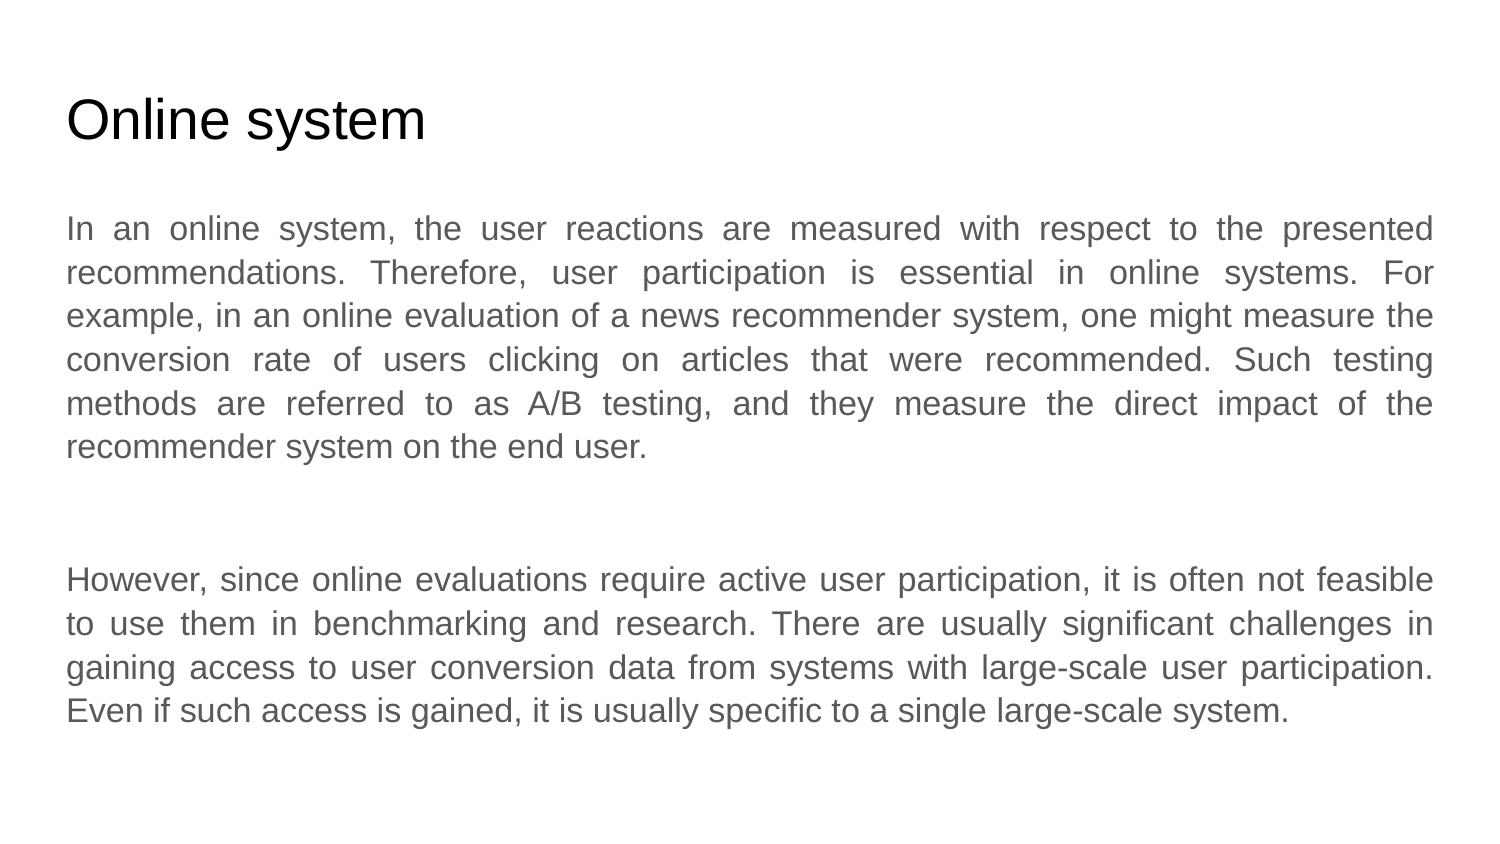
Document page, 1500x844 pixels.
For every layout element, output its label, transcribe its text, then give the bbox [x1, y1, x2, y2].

title Online system [51, 72, 1449, 167]
list In an online system, the user reactions are measured with respect to the presented recommendations. Therefore, user participation is essential in online systems. For example, in an online evaluation of a news recommender system, one might measure the conversion rate of users clicking on articles that were recommended. Such testing methods are referred to as A/B testing, and they measure the direct impact of the recommender system on the end user. However, since online evaluations require active user participation, it is often not feasible to use them in benchmarking and research. There are usually significant challenges in gaining access to user conversion data from systems with large-scale user participation. Even if such access is gained, it is usually specific to a single large-scale system. [51, 189, 1449, 750]
